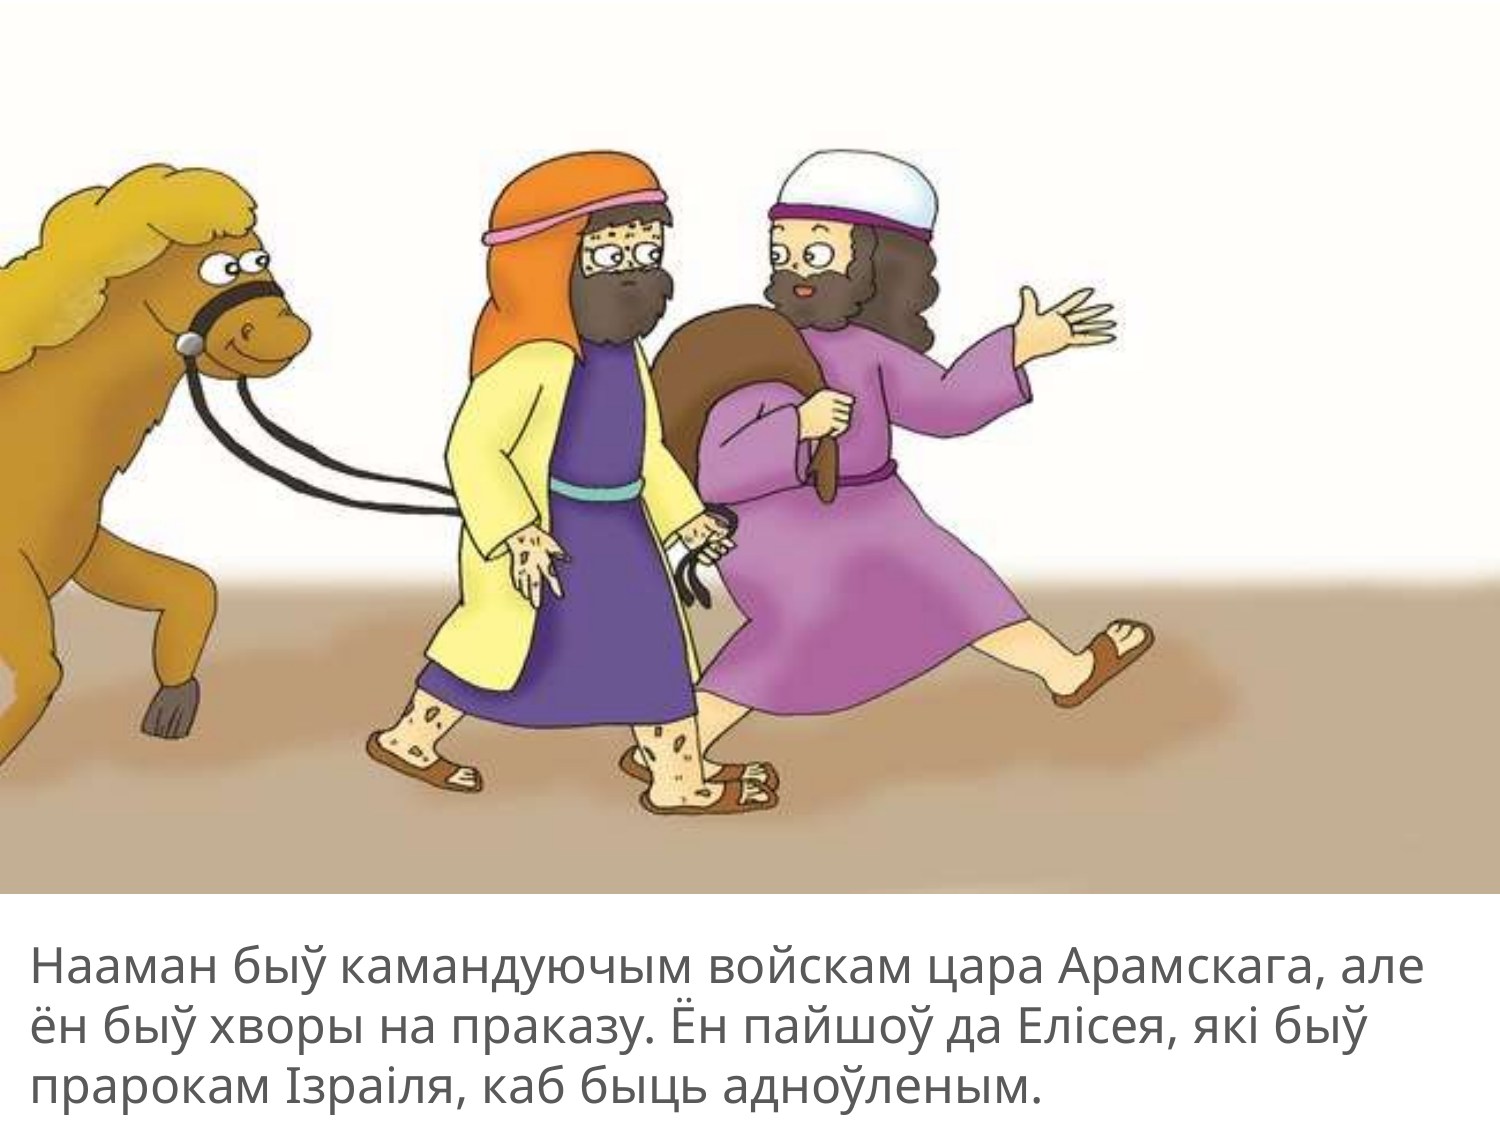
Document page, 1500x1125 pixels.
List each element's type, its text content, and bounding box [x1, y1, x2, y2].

picture [0, 1, 1500, 894]
text_box Нааман быў камандуючым войскам цара Арамскага, але ён быў хворы на праказу. Ён пайшоў да Елісея, які быў прарокам Ізраіля, каб быць адноўленым. [14, 925, 1486, 1121]
